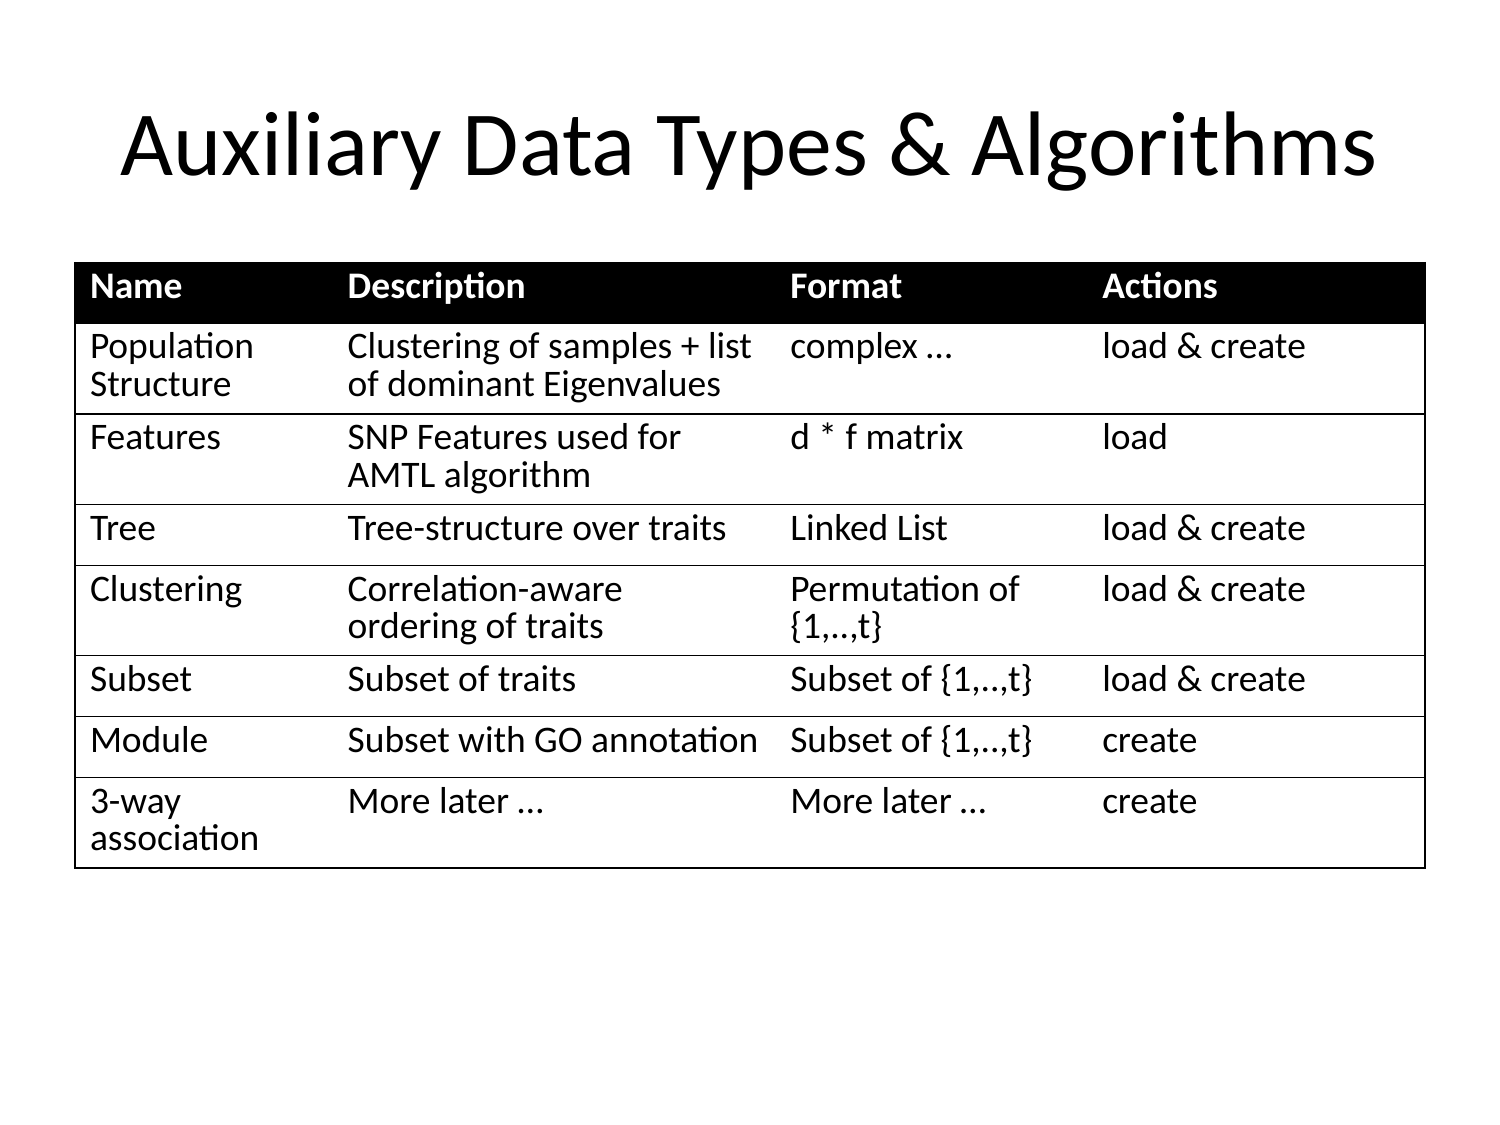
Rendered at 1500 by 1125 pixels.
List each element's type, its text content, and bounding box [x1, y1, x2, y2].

table_cell d * f matrix [775, 415, 1087, 504]
table_header Name [76, 263, 333, 323]
title Auxiliary Data Types & Algorithms [75, 45, 1425, 233]
table_cell Subset of traits [333, 656, 775, 716]
table_cell 3-way association [76, 778, 333, 867]
table_cell load & create [1087, 324, 1424, 413]
table_cell create [1087, 717, 1424, 777]
table_cell More later … [333, 778, 775, 867]
table_cell create [1087, 778, 1424, 867]
table_cell load & create [1087, 566, 1424, 655]
table_cell Correlation-aware ordering of traits [333, 566, 775, 655]
table_cell Linked List [775, 505, 1087, 565]
table_cell Tree [76, 505, 333, 565]
table_header Description [333, 263, 775, 323]
table_cell complex … [775, 324, 1087, 413]
table_cell Subset [76, 656, 333, 716]
table_cell Clustering [76, 566, 333, 655]
table_cell Subset of {1,..,t} [775, 717, 1087, 777]
table_cell load & create [1087, 505, 1424, 565]
table_cell load & create [1087, 656, 1424, 716]
table_cell load [1087, 415, 1424, 504]
table_cell Module [76, 717, 333, 777]
table_cell Features [76, 415, 333, 504]
table_cell Population Structure [76, 324, 333, 413]
table_cell SNP Features used for AMTL algorithm [333, 415, 775, 504]
table_cell Tree-structure over traits [333, 505, 775, 565]
table_cell Clustering of samples + list of dominant Eigenvalues [333, 324, 775, 413]
table_header Format [775, 263, 1087, 323]
table_cell Subset with GO annotation [333, 717, 775, 777]
table_cell More later … [775, 778, 1087, 867]
table_cell Subset of {1,..,t} [775, 656, 1087, 716]
table_cell Permutation of {1,..,t} [775, 566, 1087, 655]
table_header Actions [1087, 263, 1424, 323]
